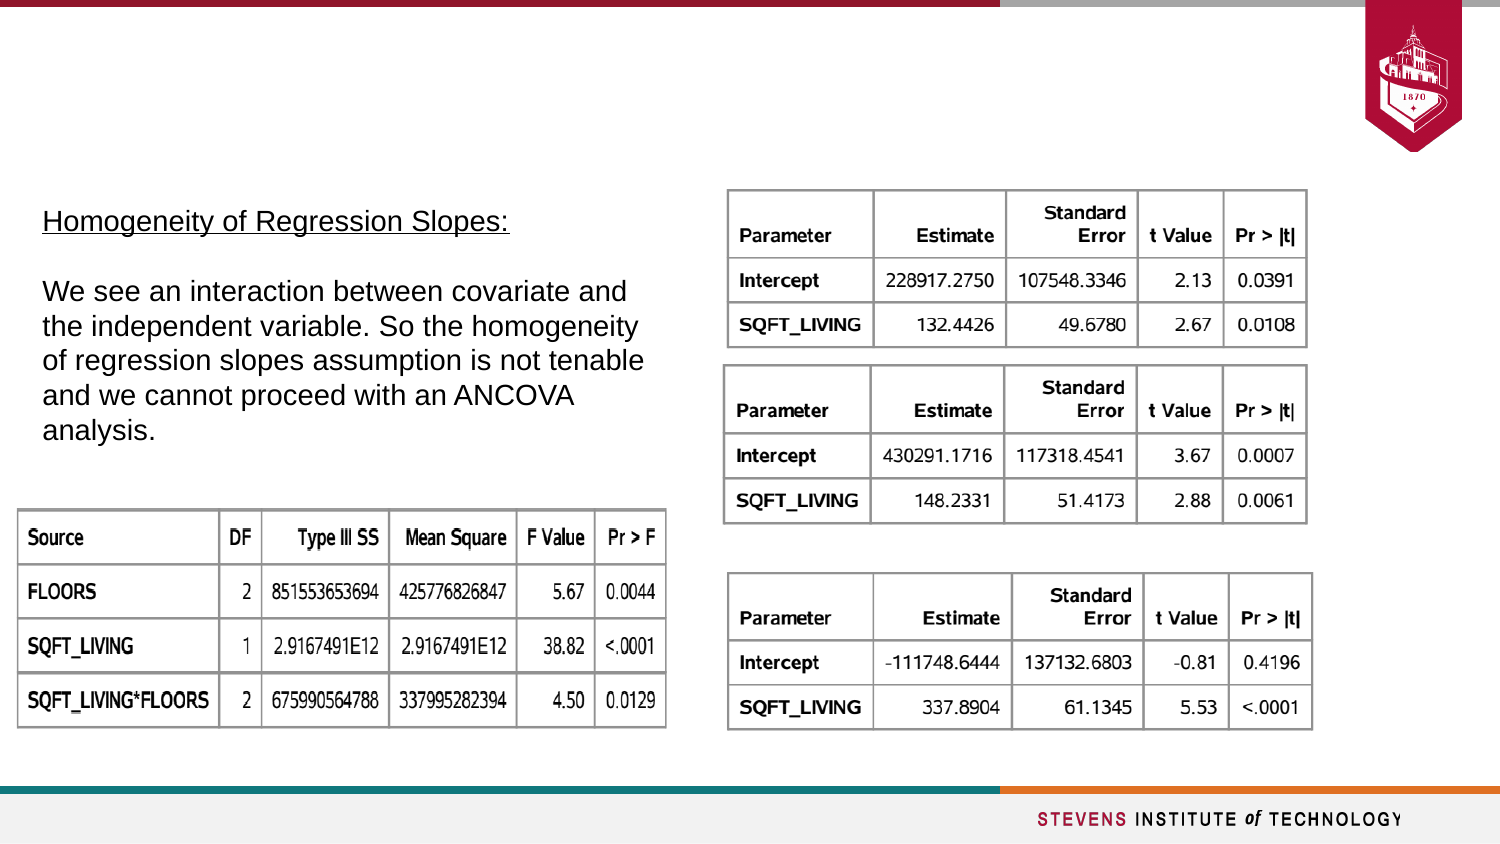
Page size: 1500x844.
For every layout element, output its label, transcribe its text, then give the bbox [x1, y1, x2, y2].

picture [720, 565, 1314, 735]
picture [720, 177, 1314, 527]
picture [1038, 810, 1400, 826]
list Homogeneity of Regression Slopes: We see an interaction between covariate and the independent variable. So the homogeneity of regression slopes assumption is not tenable and we cannot proceed with an ANCOVA analysis. [27, 168, 673, 480]
picture [1365, 0, 1462, 152]
picture [9, 499, 673, 734]
